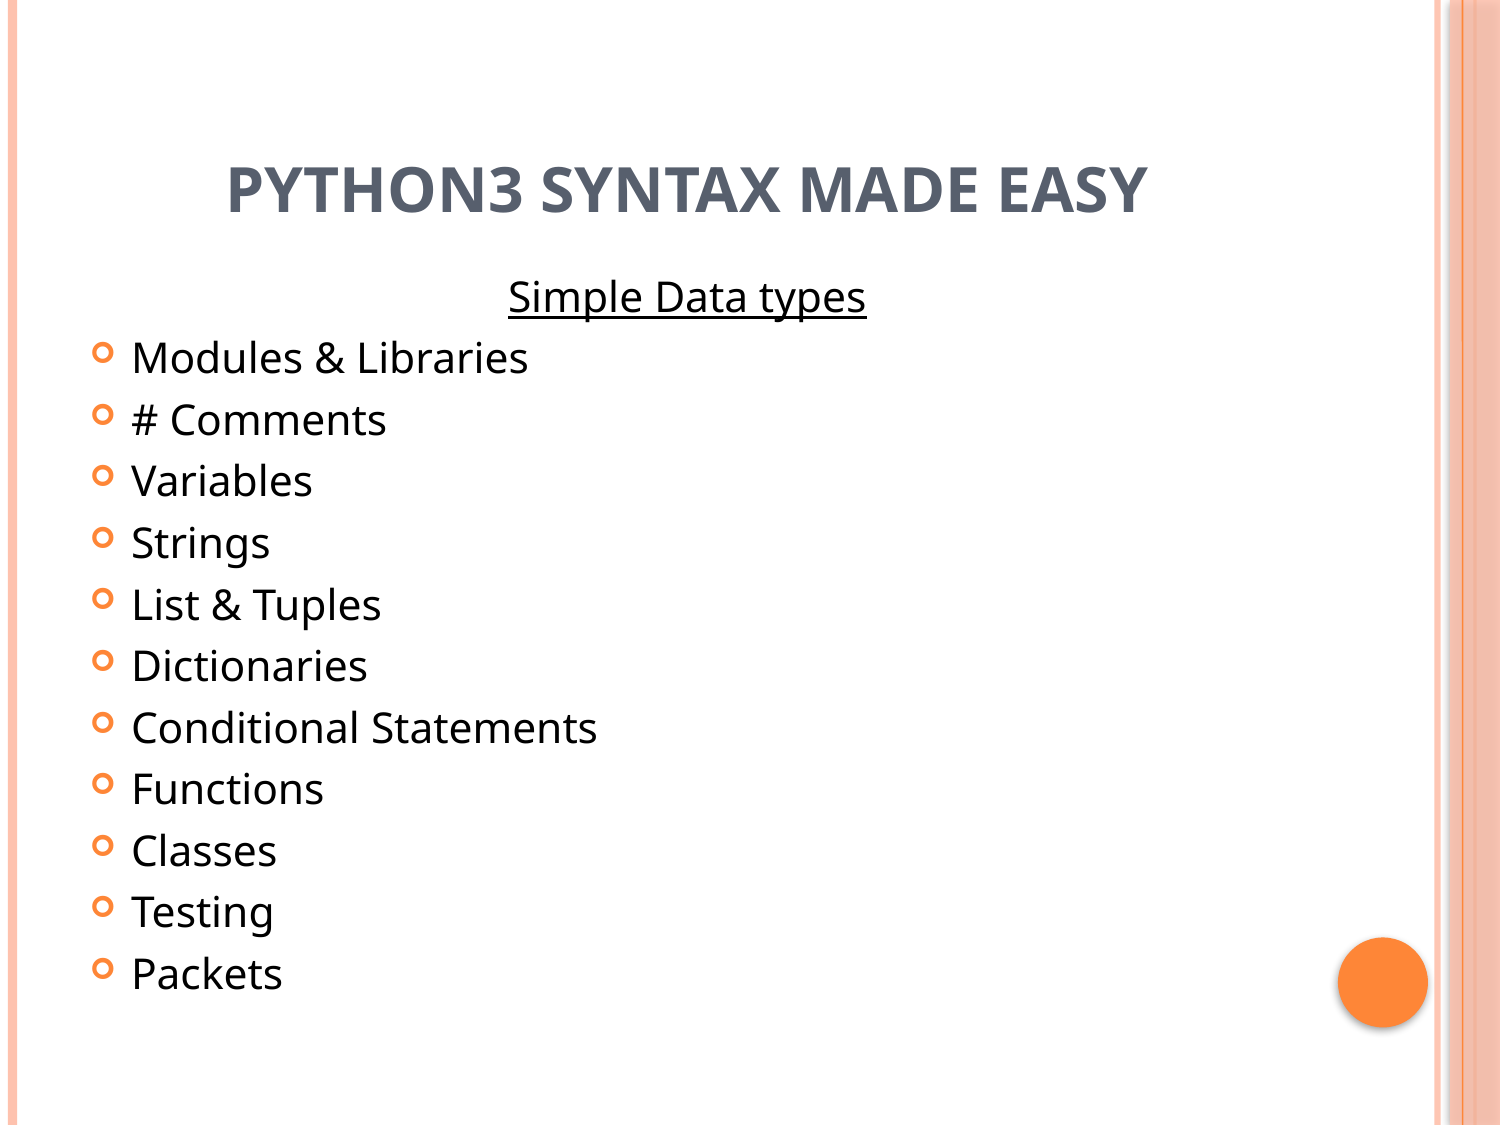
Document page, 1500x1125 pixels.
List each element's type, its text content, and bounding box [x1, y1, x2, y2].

title Python3 Syntax Made Easy [75, 45, 1300, 233]
list Simple Data types Modules & Libraries # Comments Variables Strings List & Tuples Dictionaries Conditional Statements Functions Classes Testing Packets [75, 262, 1300, 1062]
